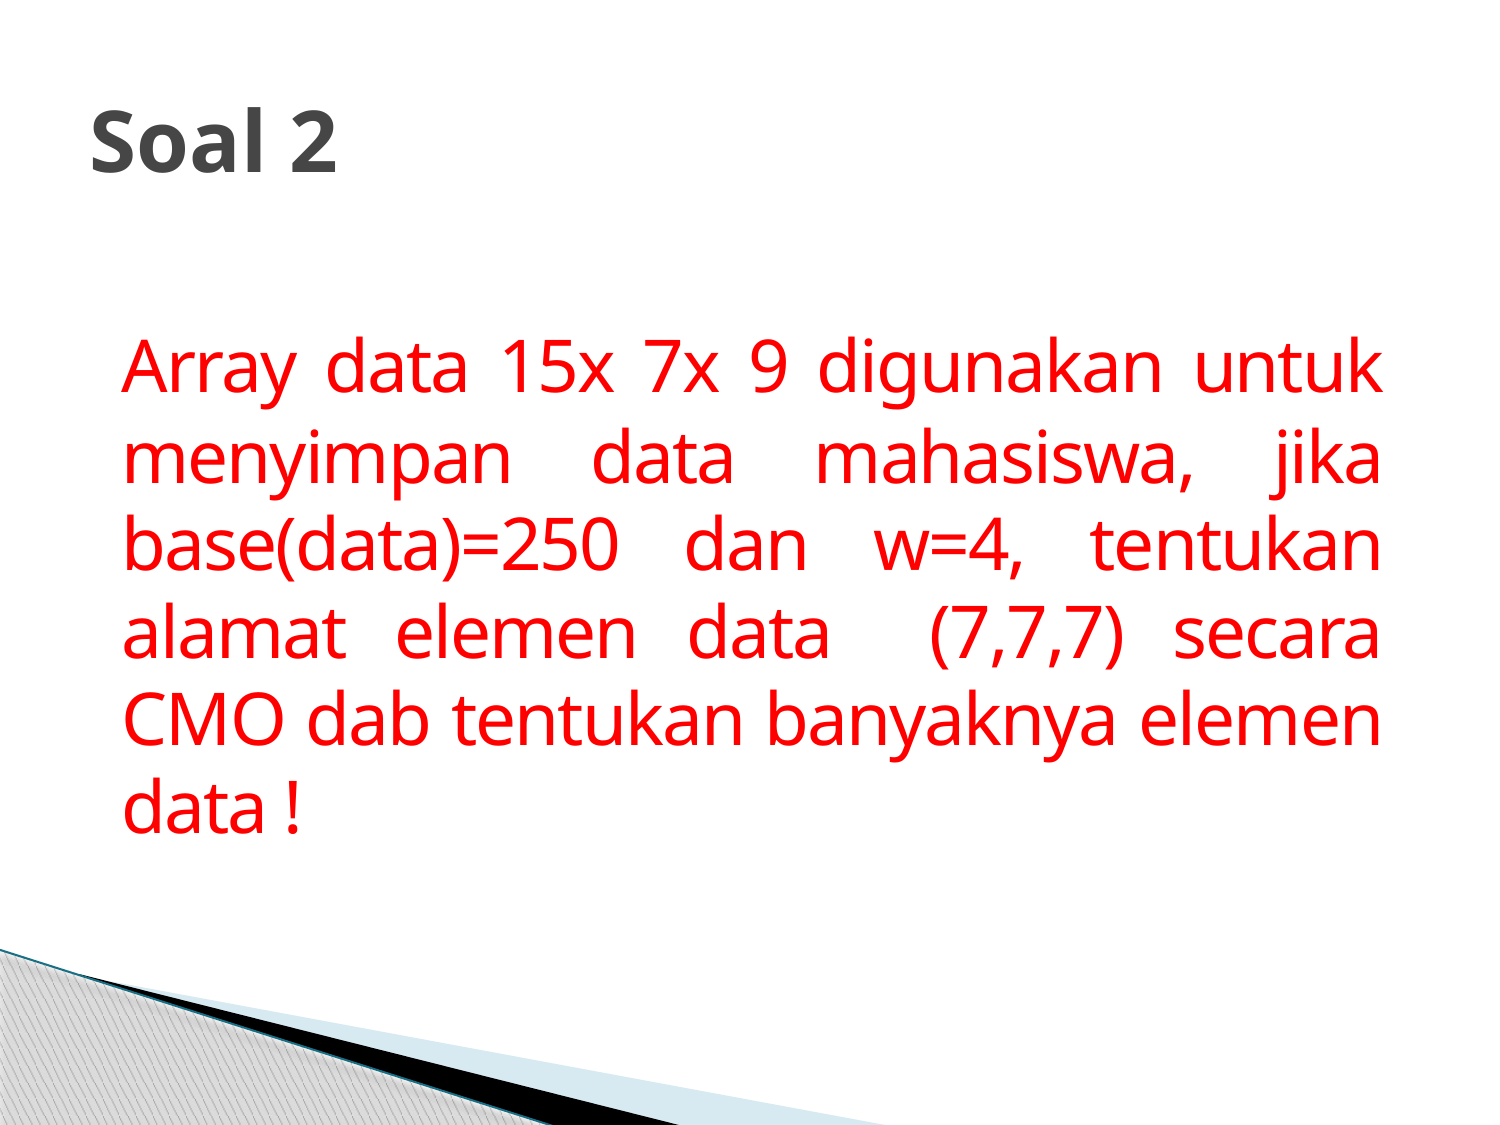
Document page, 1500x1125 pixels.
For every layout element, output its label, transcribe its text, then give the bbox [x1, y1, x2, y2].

list Array data 15x 7x 9 digunakan untuk menyimpan data mahasiswa, jika base(data)=250 dan w=4, tentukan alamat elemen data (7,7,7) secara CMO dab tentukan banyaknya elemen data ! [46, 246, 1397, 856]
title Soal 2 [75, 45, 1425, 233]
